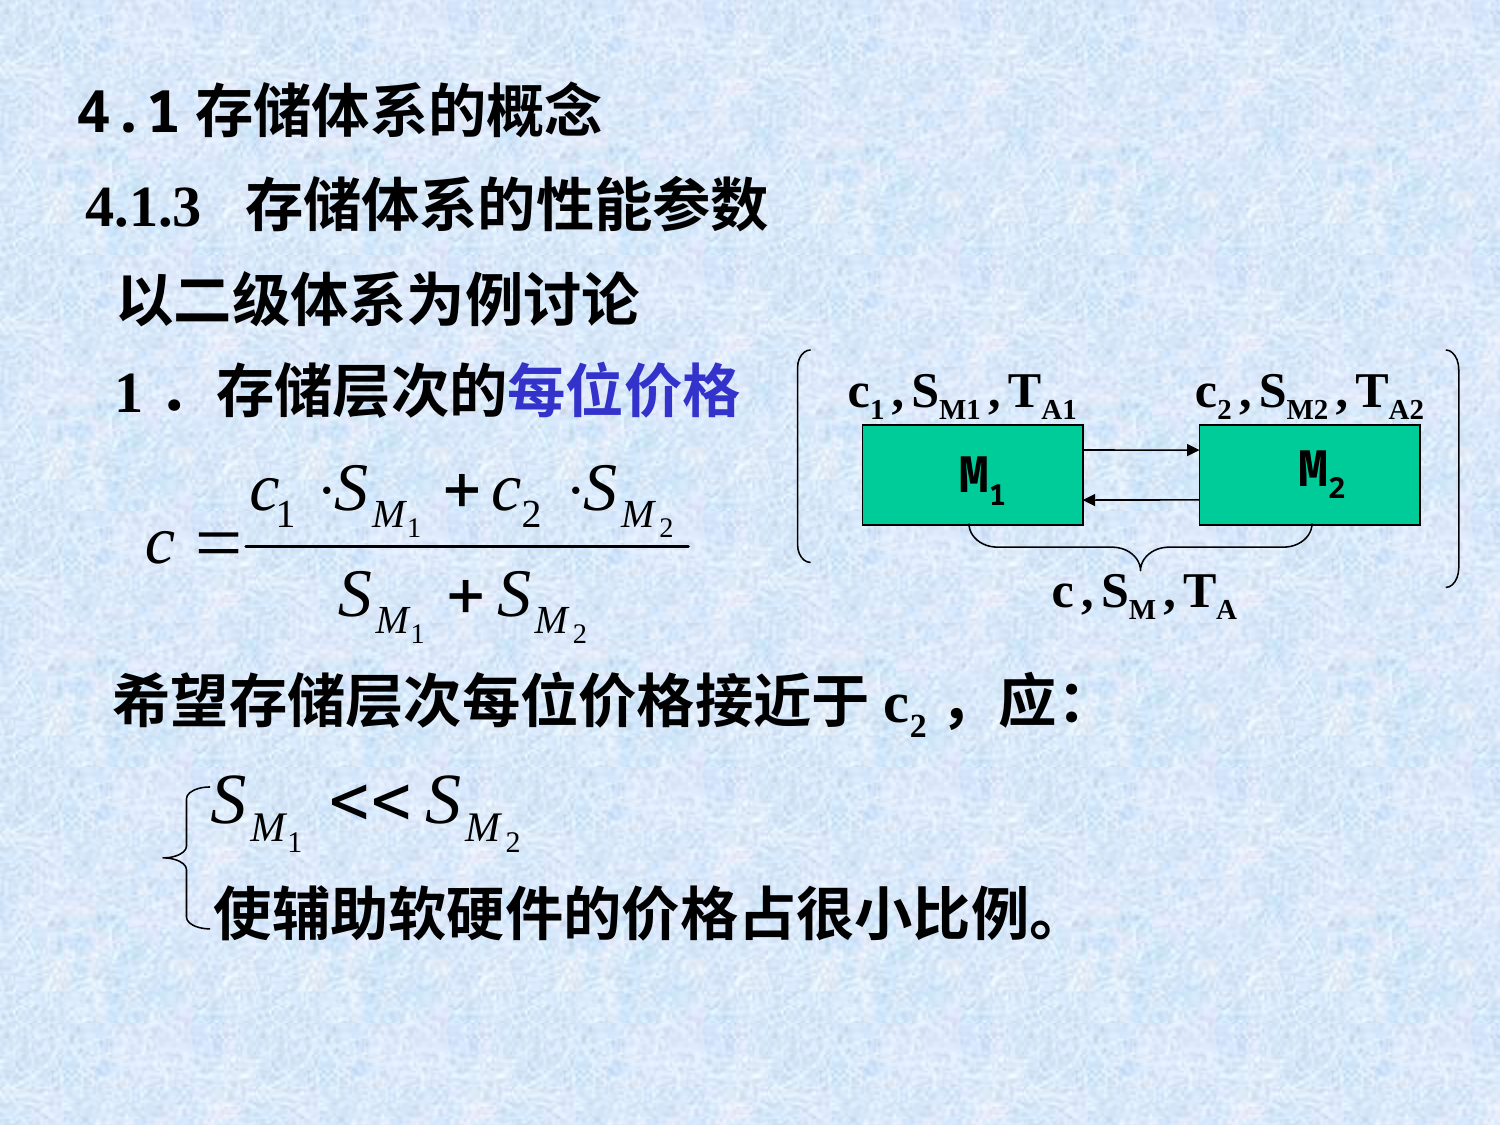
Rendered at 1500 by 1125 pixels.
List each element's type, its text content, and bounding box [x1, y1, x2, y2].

text_box 4.1存储体系的概念 [61, 66, 618, 152]
text_box 希望存储层次每位价格接近于c2，应： [97, 657, 1131, 752]
picture [0, 0, 1500, 1125]
text_box 4.1.3 存储体系的性能参数 [70, 160, 785, 246]
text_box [797, 349, 1459, 626]
text_box 1．存储层次的每位价格 [100, 346, 1436, 432]
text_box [135, 444, 703, 660]
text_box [162, 751, 1104, 956]
text_box 以二级体系为例讨论 [100, 255, 655, 341]
